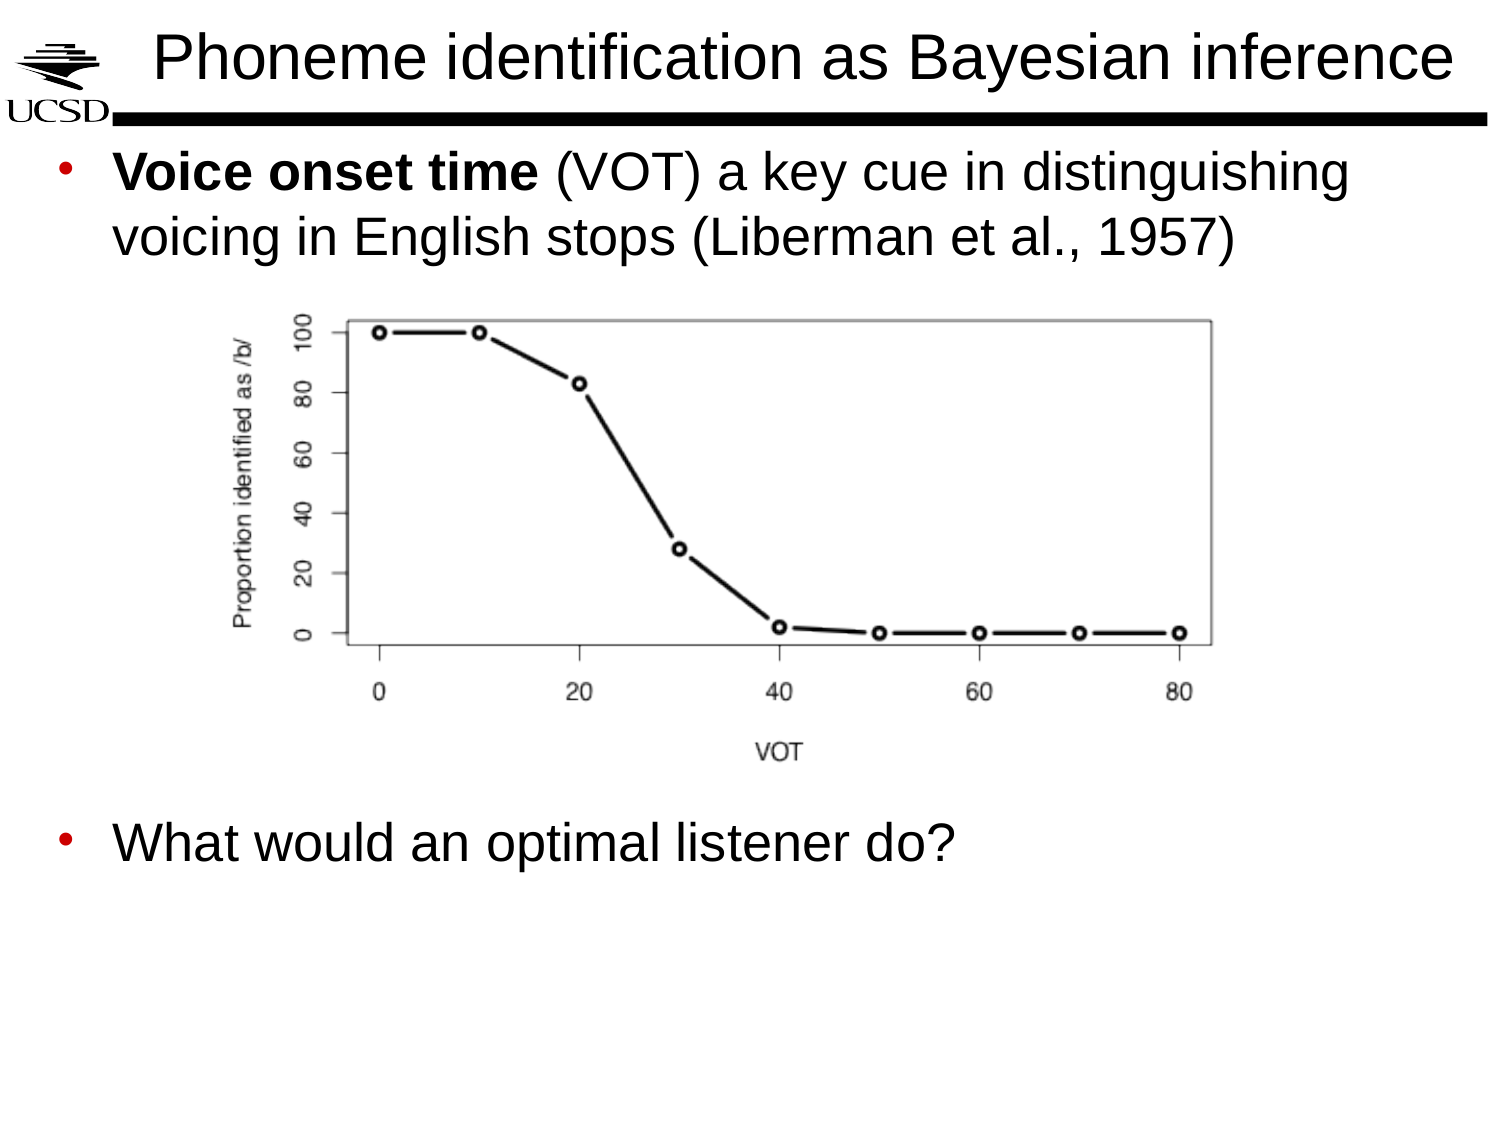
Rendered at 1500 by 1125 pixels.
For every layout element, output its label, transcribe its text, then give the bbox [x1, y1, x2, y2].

picture [0, 37, 113, 129]
list Voice onset time (VOT) a key cue in distinguishing voicing in English stops (Liberman et al., 1957) What would an optimal listener do? [40, 128, 1500, 1076]
title Phoneme identification as Bayesian inference [137, 11, 1500, 101]
picture [224, 198, 1276, 800]
